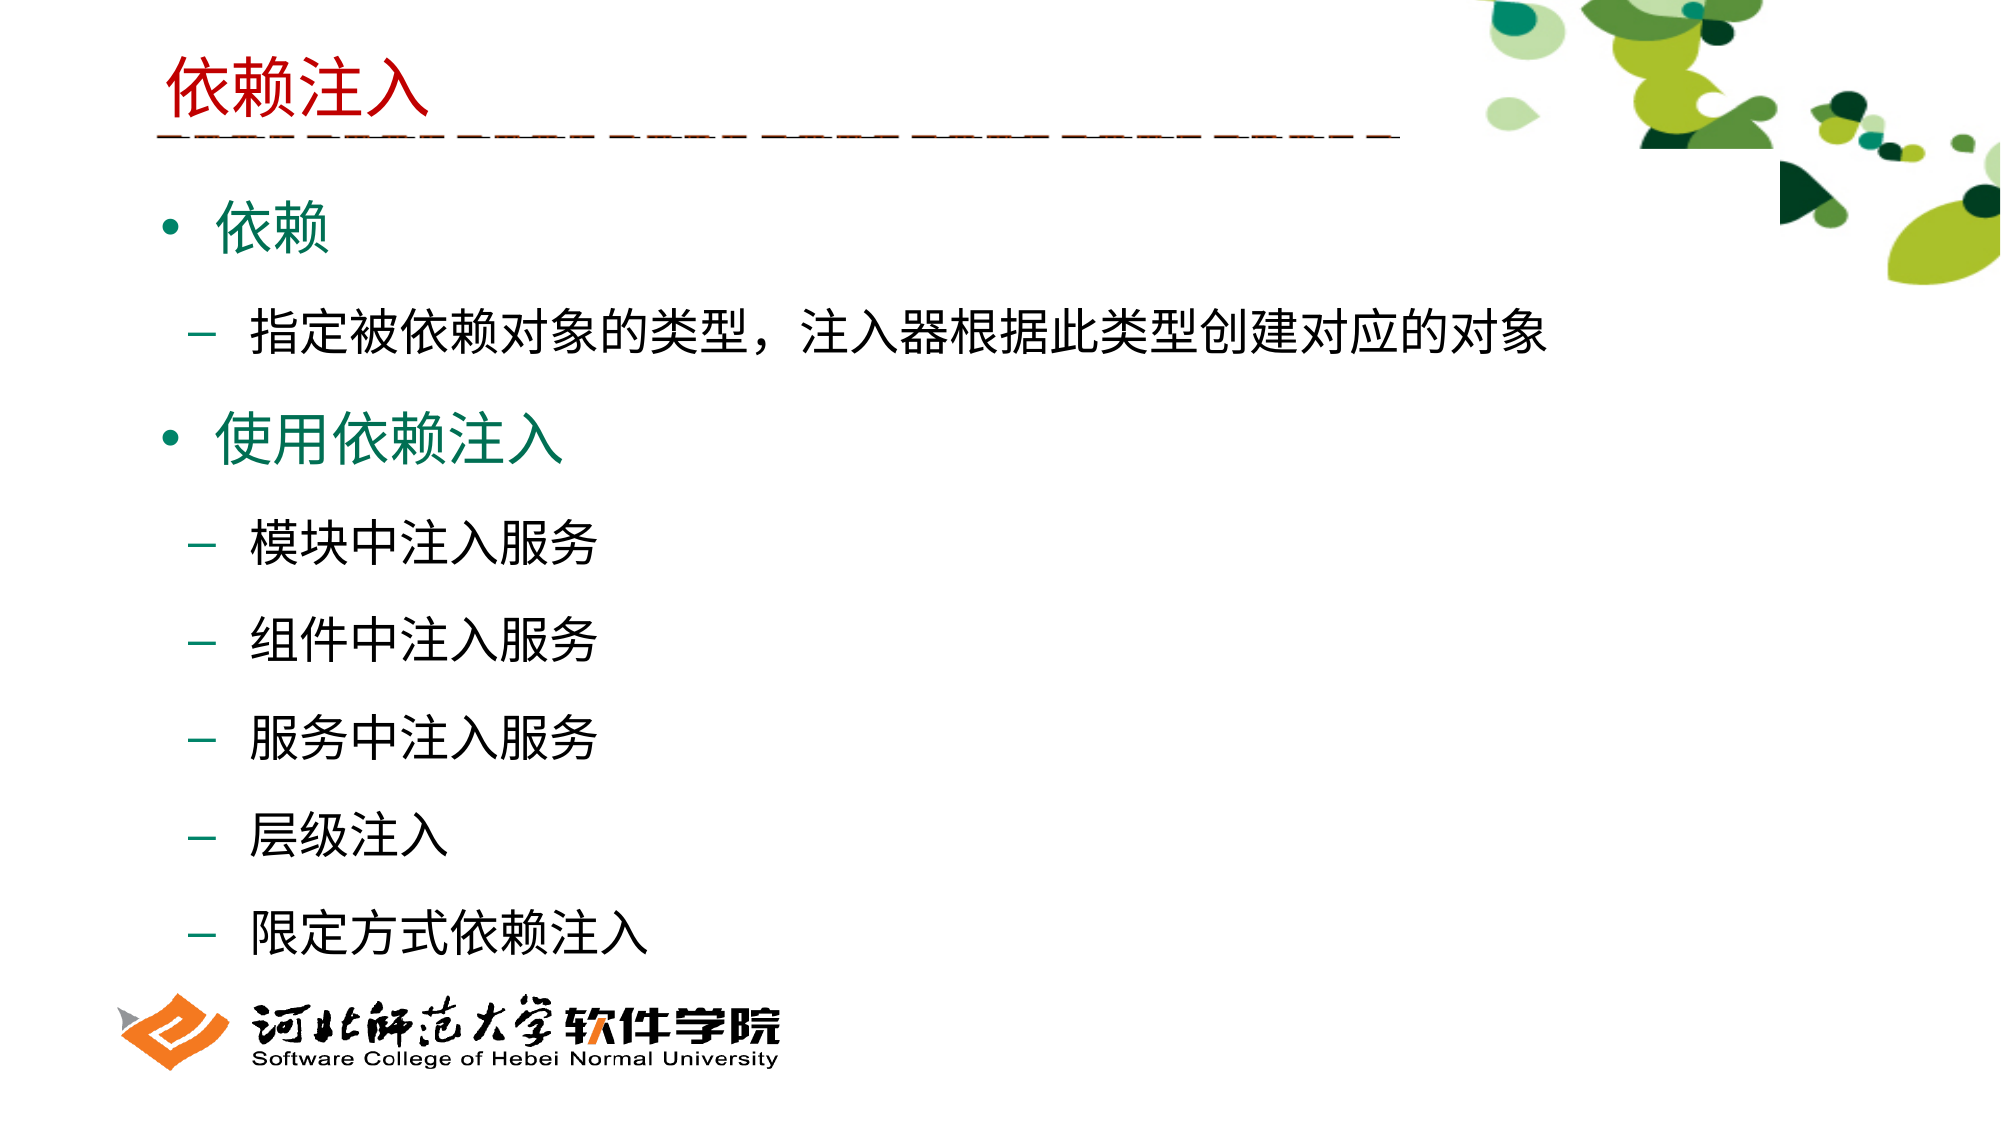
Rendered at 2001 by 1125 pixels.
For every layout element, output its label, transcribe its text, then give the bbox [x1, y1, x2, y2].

picture [0, 0, 2001, 1125]
list 依赖 指定被依赖对象的类型，注入器根据此类型创建对应的对象 使用依赖注入 模块中注入服务 组件中注入服务 服务中注入服务 层级注入 限定方式依赖注入 [113, 148, 1780, 953]
list 依赖注入 [149, 38, 1392, 120]
